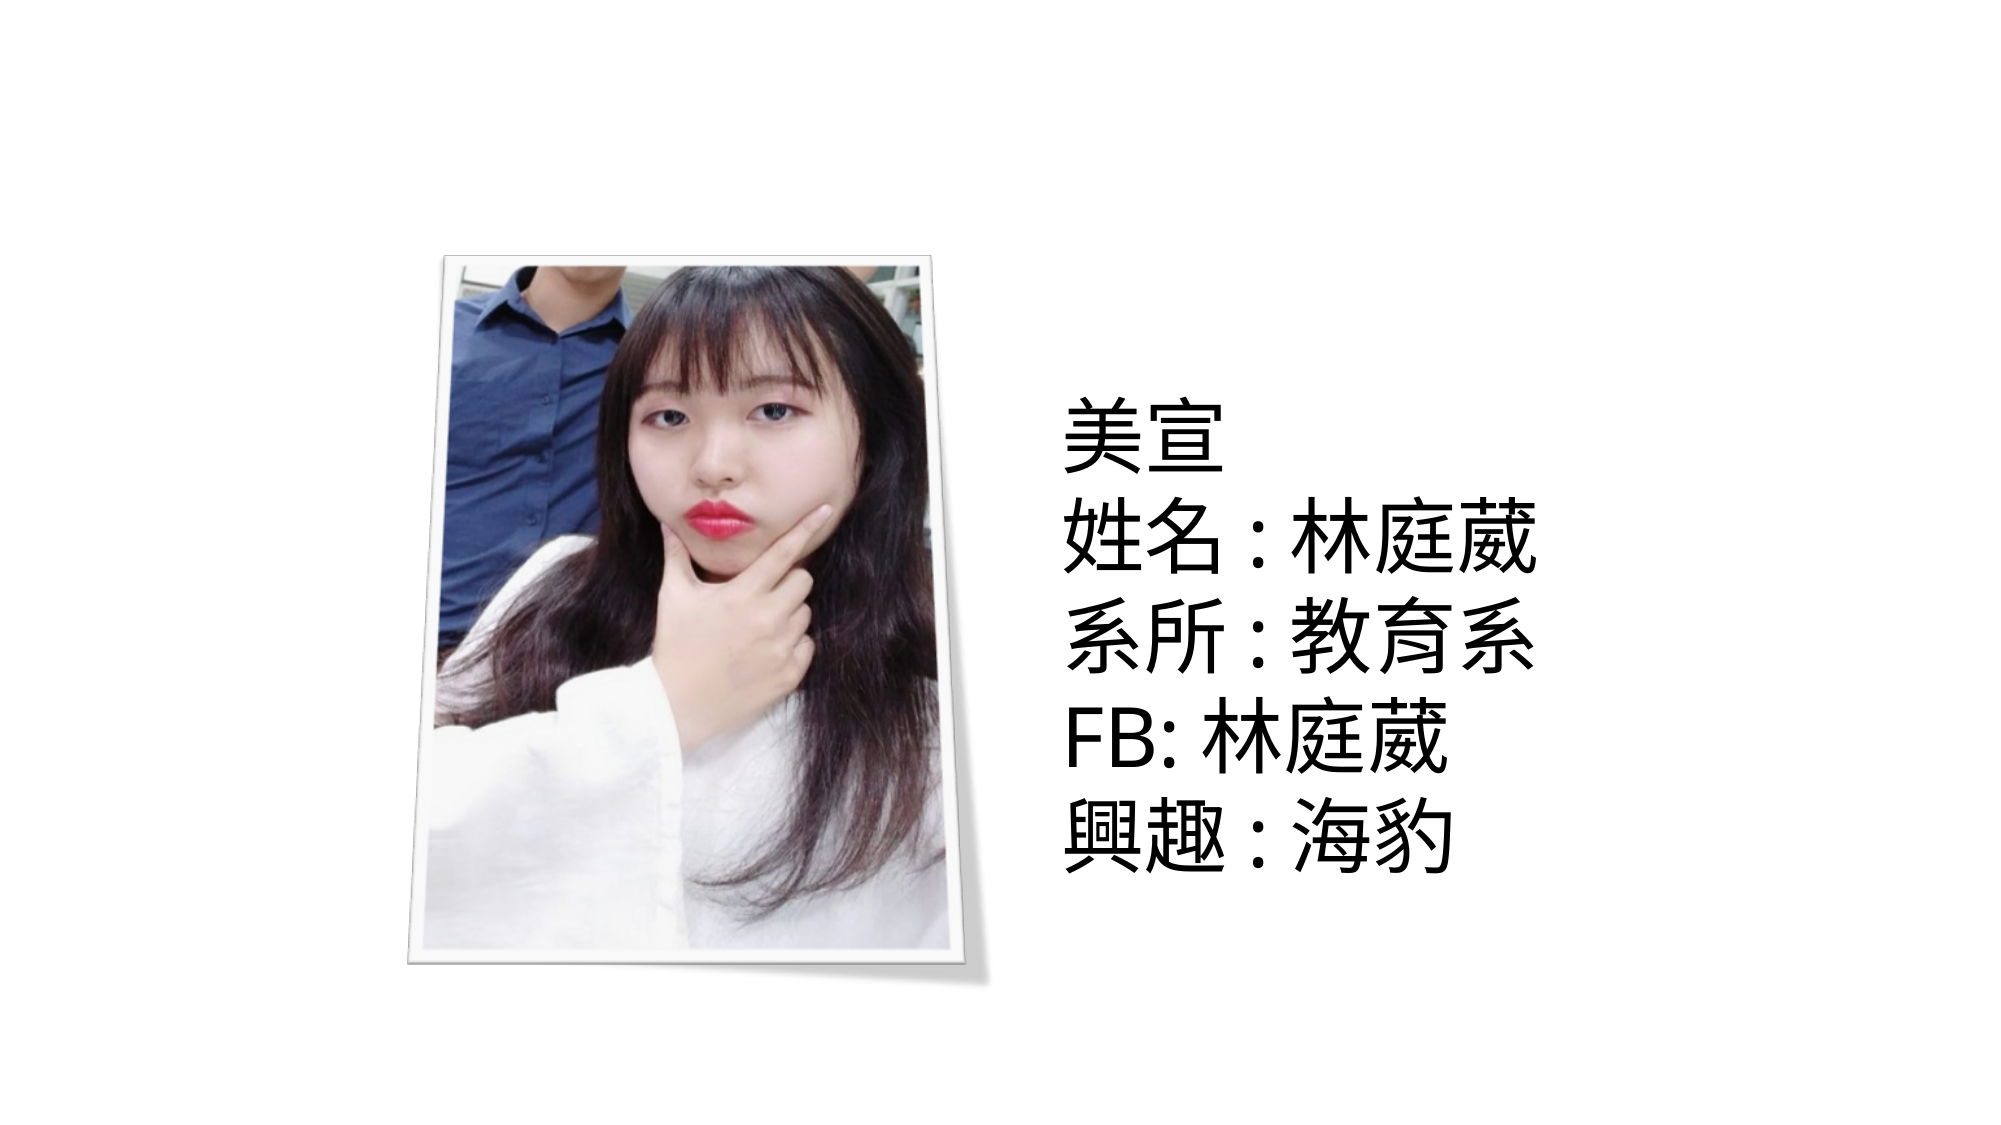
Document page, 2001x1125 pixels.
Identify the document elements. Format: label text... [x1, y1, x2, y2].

picture [393, 249, 1001, 997]
text_box 美宣 姓名:林庭葳 系所:教育系 FB:林庭葳 興趣:海豹 [1046, 376, 1706, 892]
